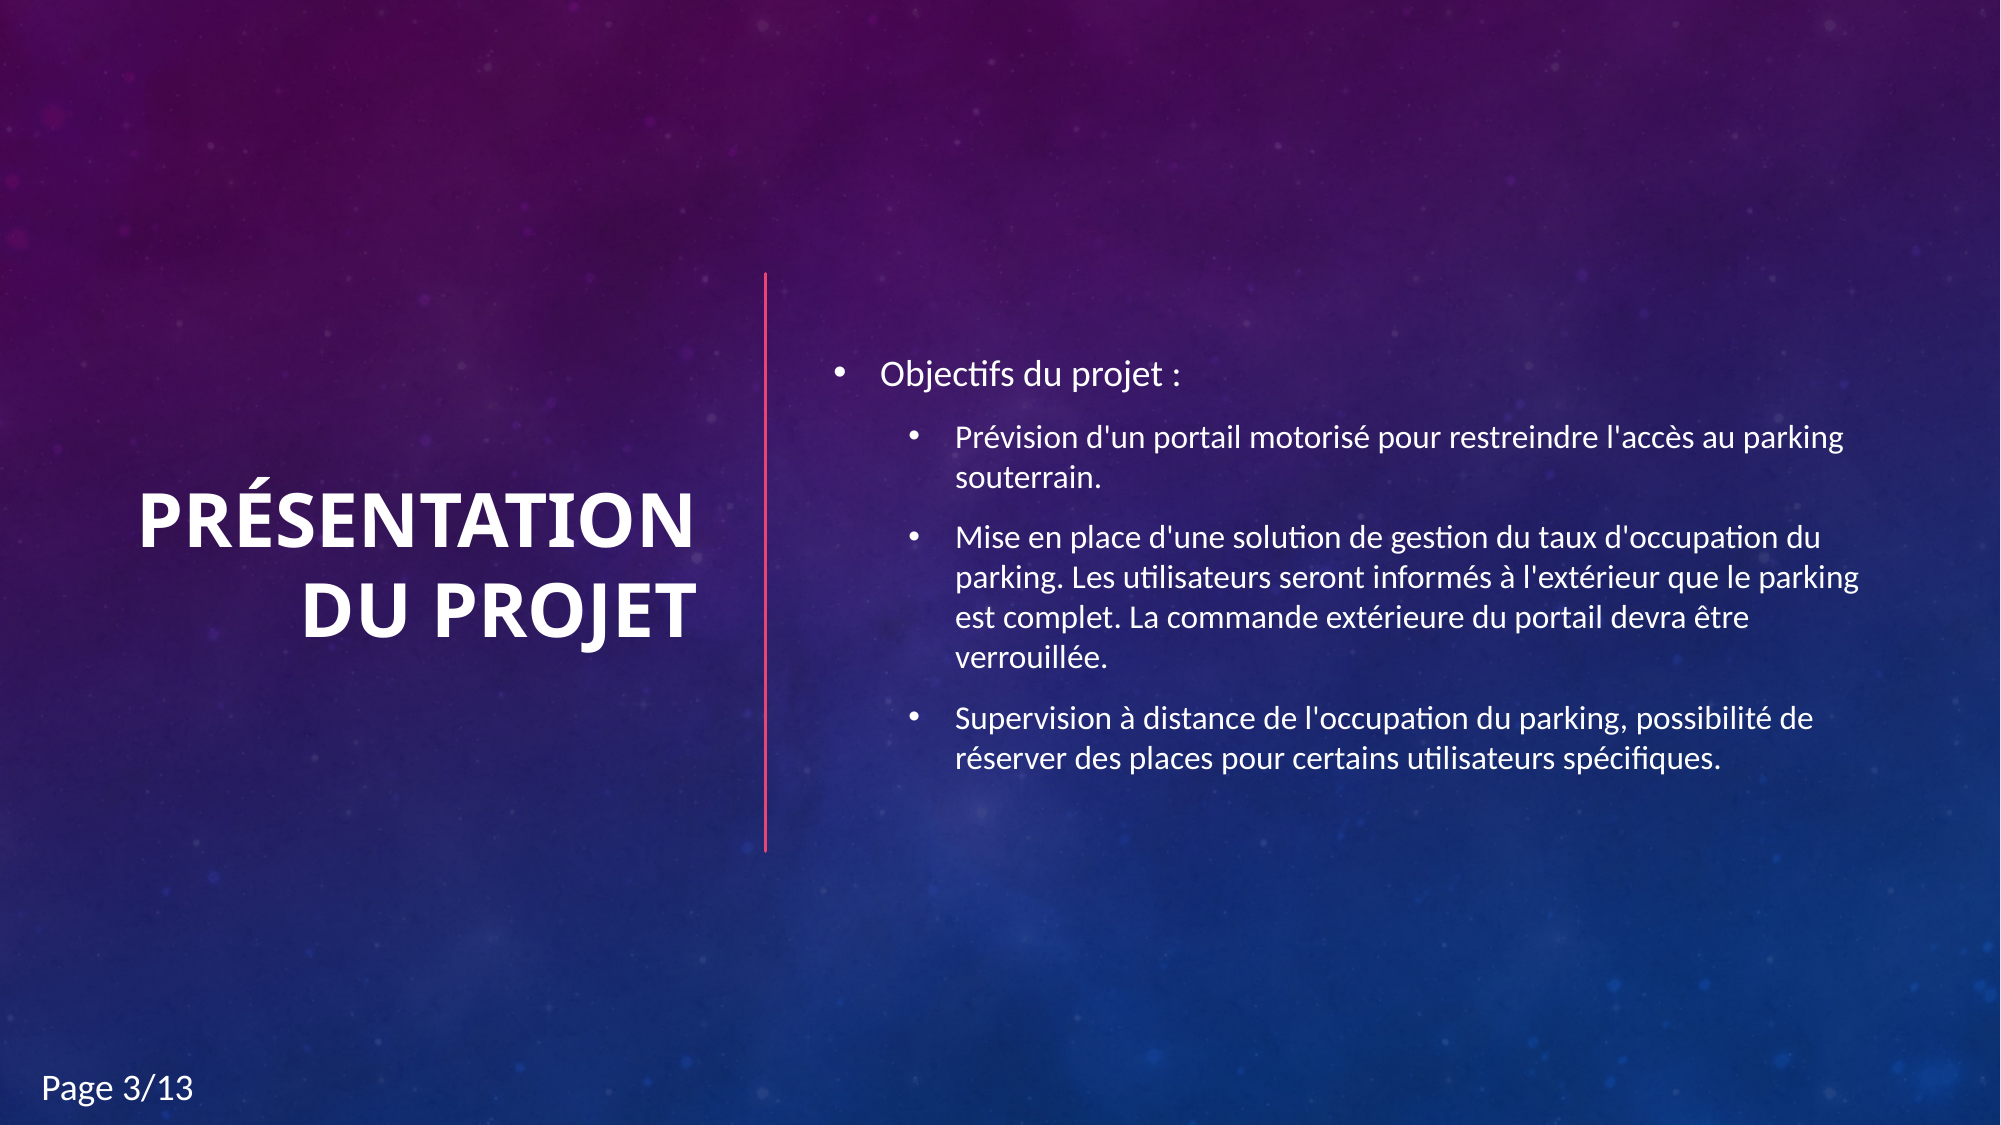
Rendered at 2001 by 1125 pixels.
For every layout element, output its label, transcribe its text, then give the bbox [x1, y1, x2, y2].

text_box Page 3/13 [26, 1055, 230, 1116]
title Présentation du projet [112, 188, 713, 937]
text_box [0, 0, 2000, 1125]
list Objectifs du projet : Prévision d'un portail motorisé pour restreindre l'accès au parking souterrain. Mise en place d'une solution de gestion du taux d'occupation du parking. Les utilisateurs seront informés à l'extérieur que le parking est complet. La commande extérieure du portail devra être verrouillée. Supervision à distance de l'occupation du parking, possibilité de réserver des places pour certains utilisateurs spécifiques. [818, 188, 1888, 937]
